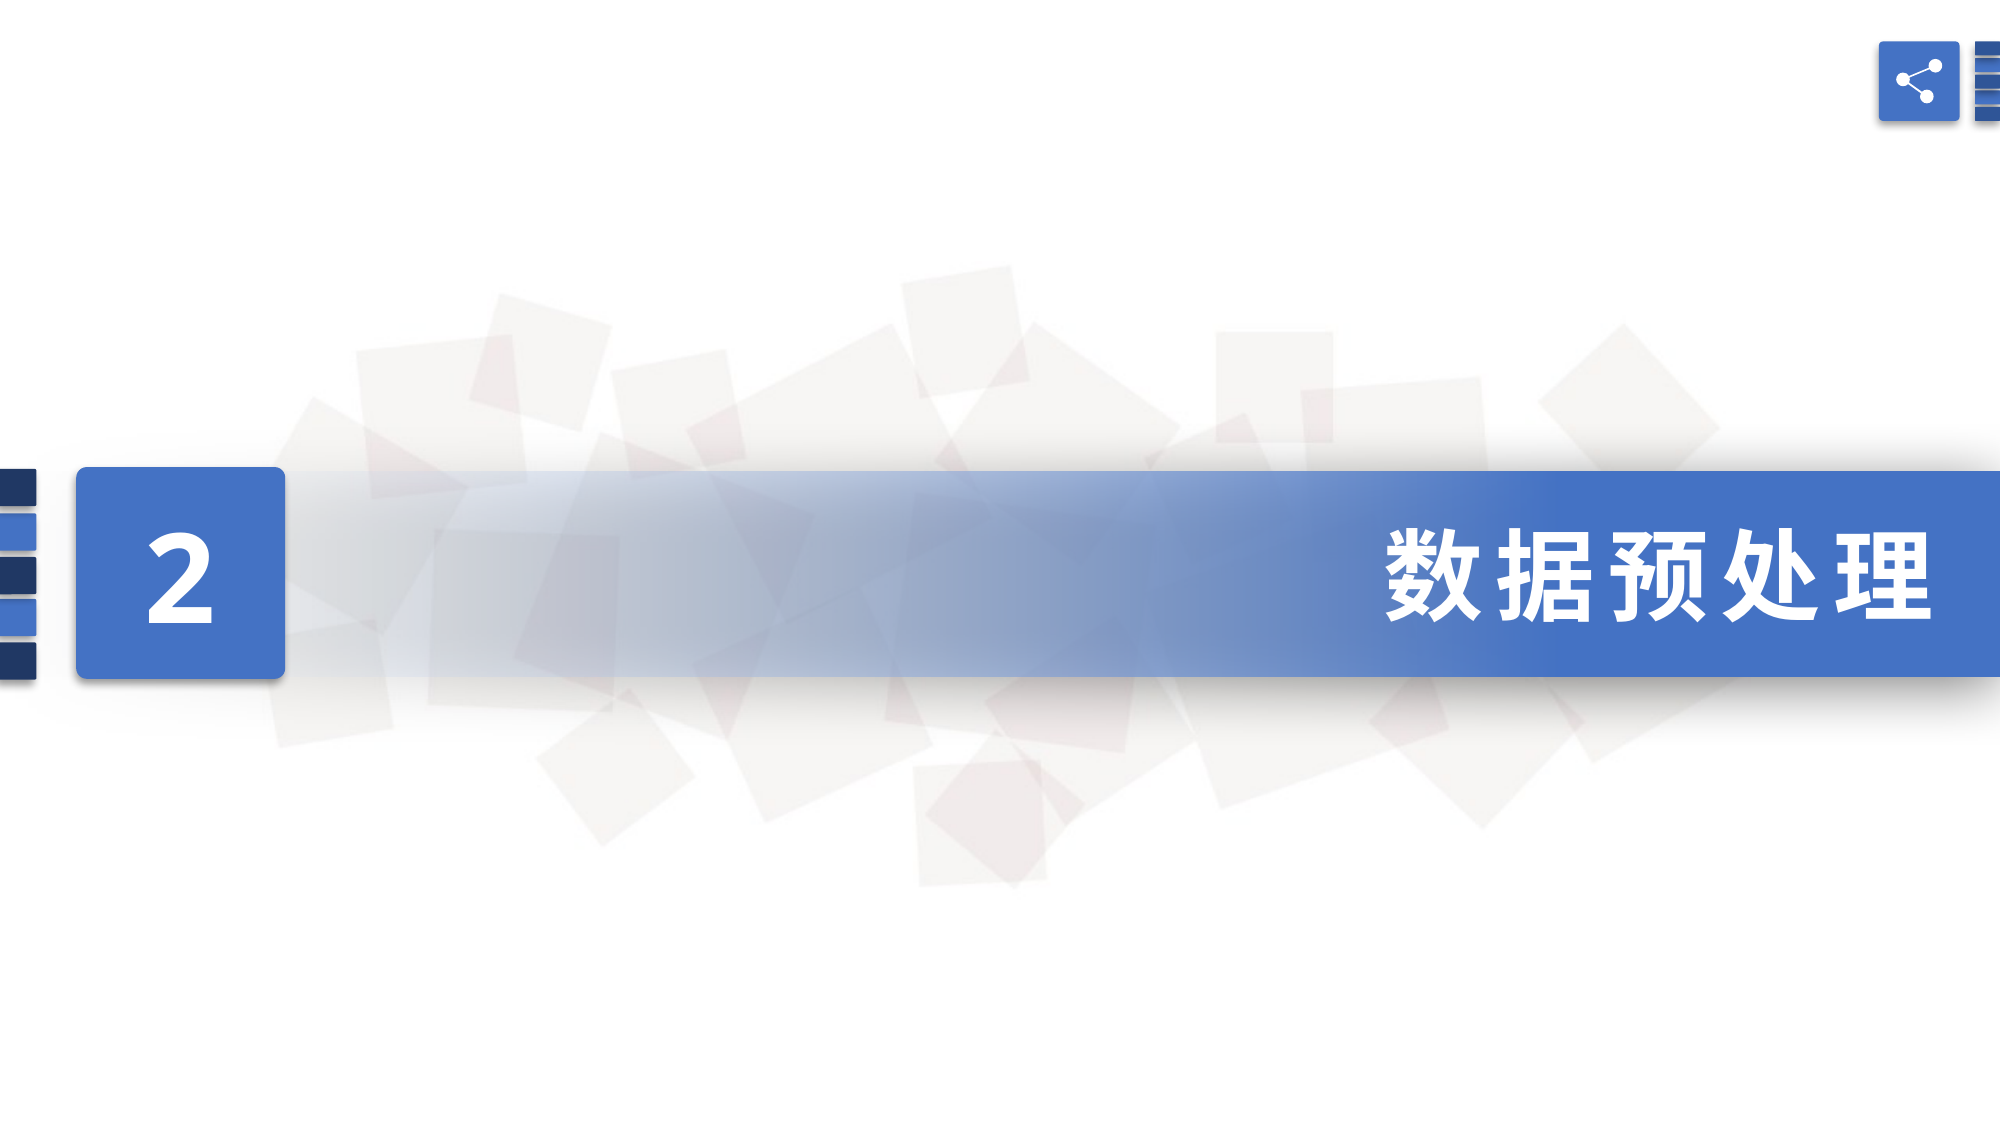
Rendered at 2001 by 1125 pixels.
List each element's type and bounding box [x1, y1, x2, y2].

text_box [1878, 41, 2000, 121]
picture [0, 0, 2001, 1125]
text_box [0, 467, 2000, 680]
